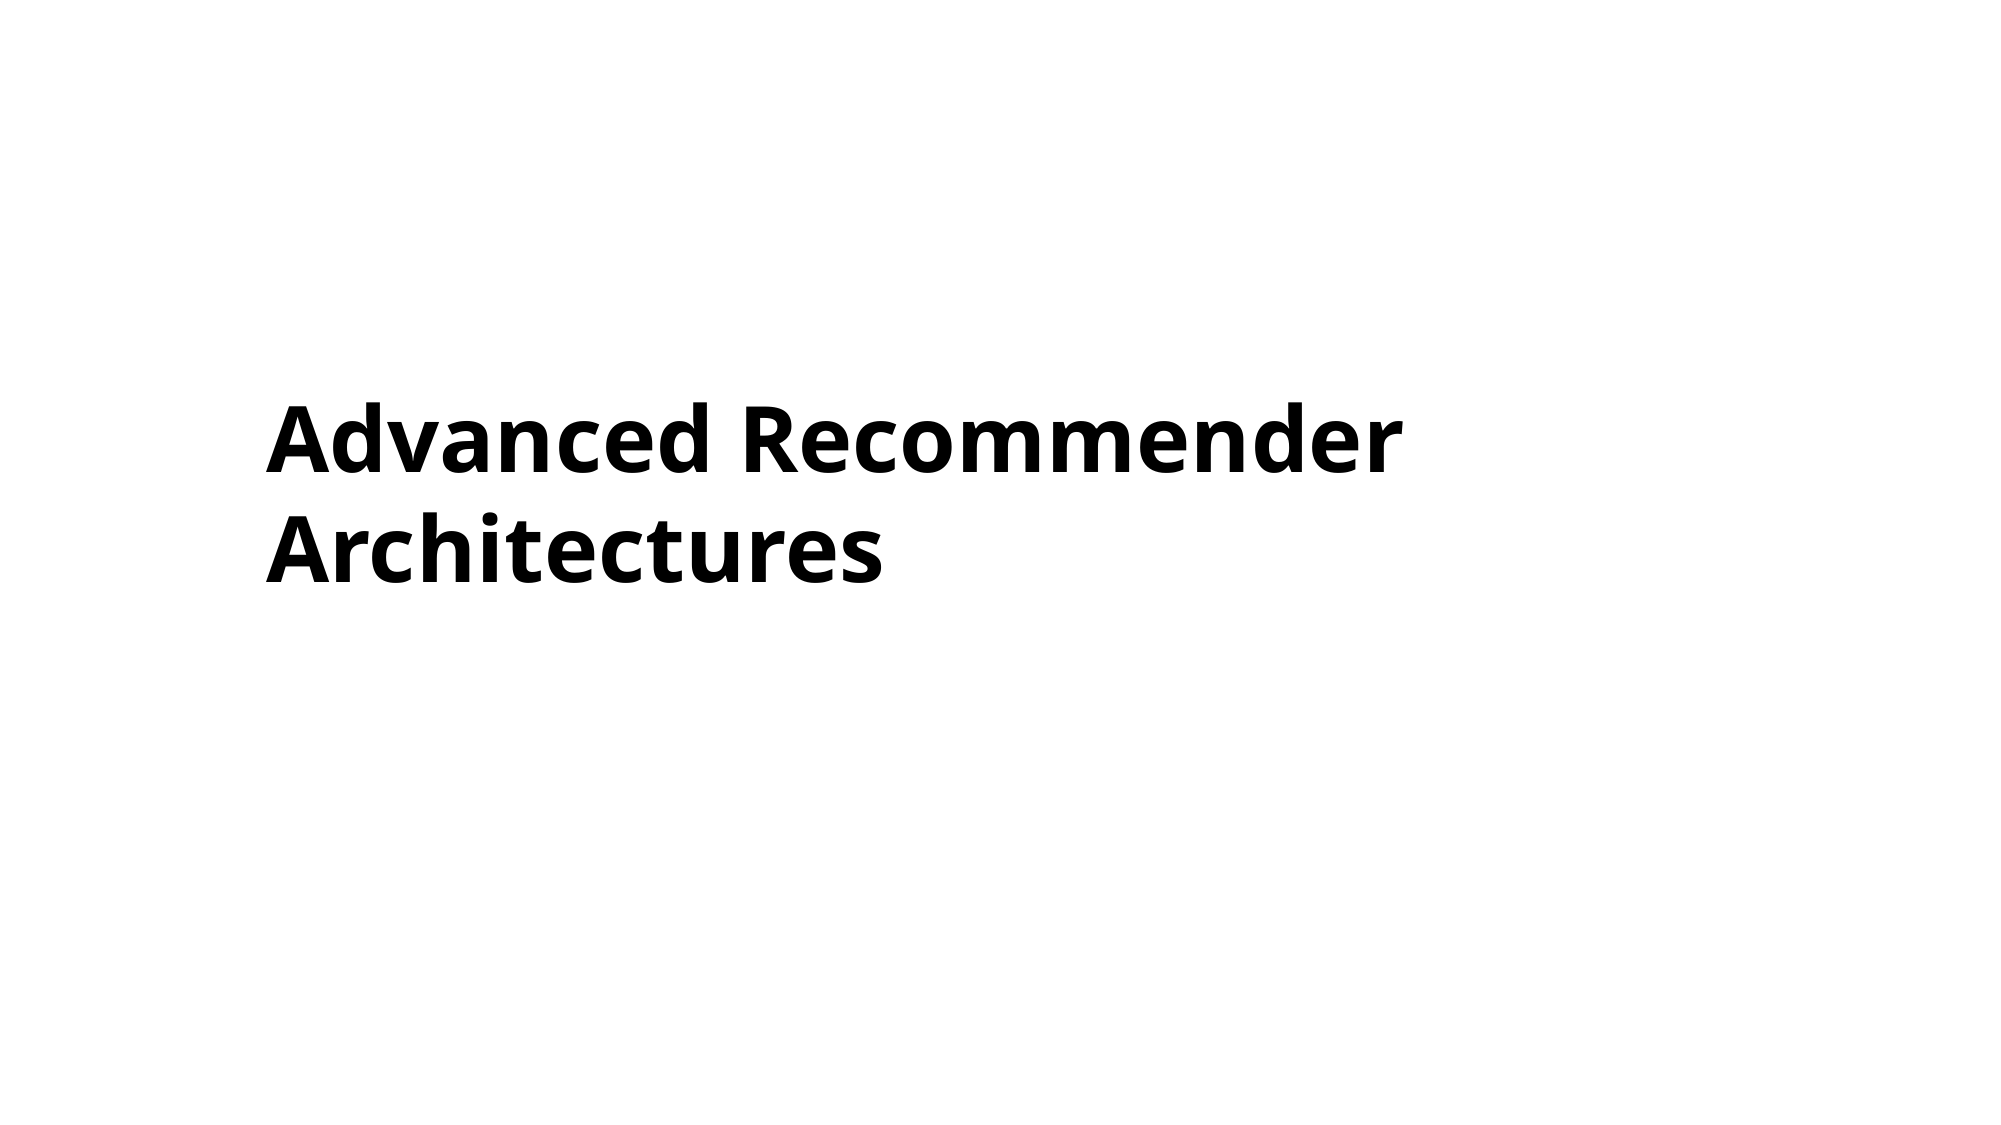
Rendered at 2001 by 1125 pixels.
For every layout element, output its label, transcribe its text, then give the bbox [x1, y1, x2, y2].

subtitle Advanced Recommender Architectures [243, 292, 1833, 624]
